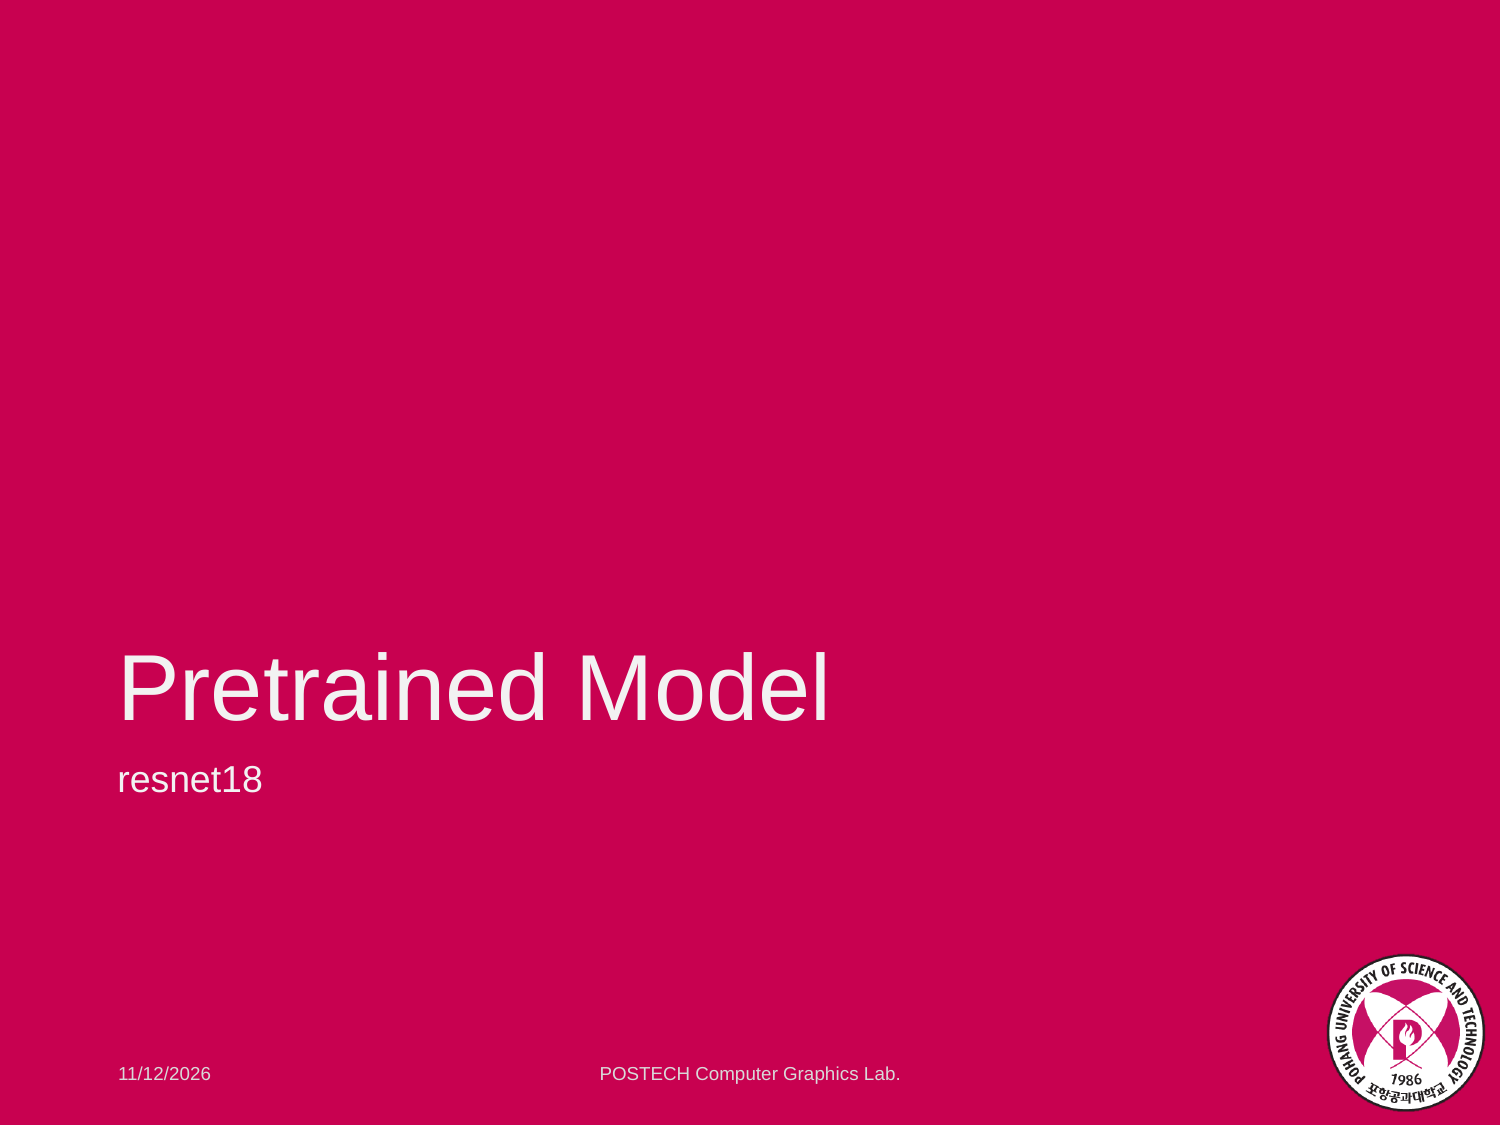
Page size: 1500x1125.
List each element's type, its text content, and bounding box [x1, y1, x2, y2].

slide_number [103, 1042, 441, 1103]
picture [1322, 945, 1494, 1118]
footer POSTECH Computer Graphics Lab. [496, 1042, 1004, 1103]
list resnet18 [102, 752, 1397, 999]
slide_number 2 [1059, 1042, 1397, 1103]
title Pretrained Model [102, 280, 1397, 749]
